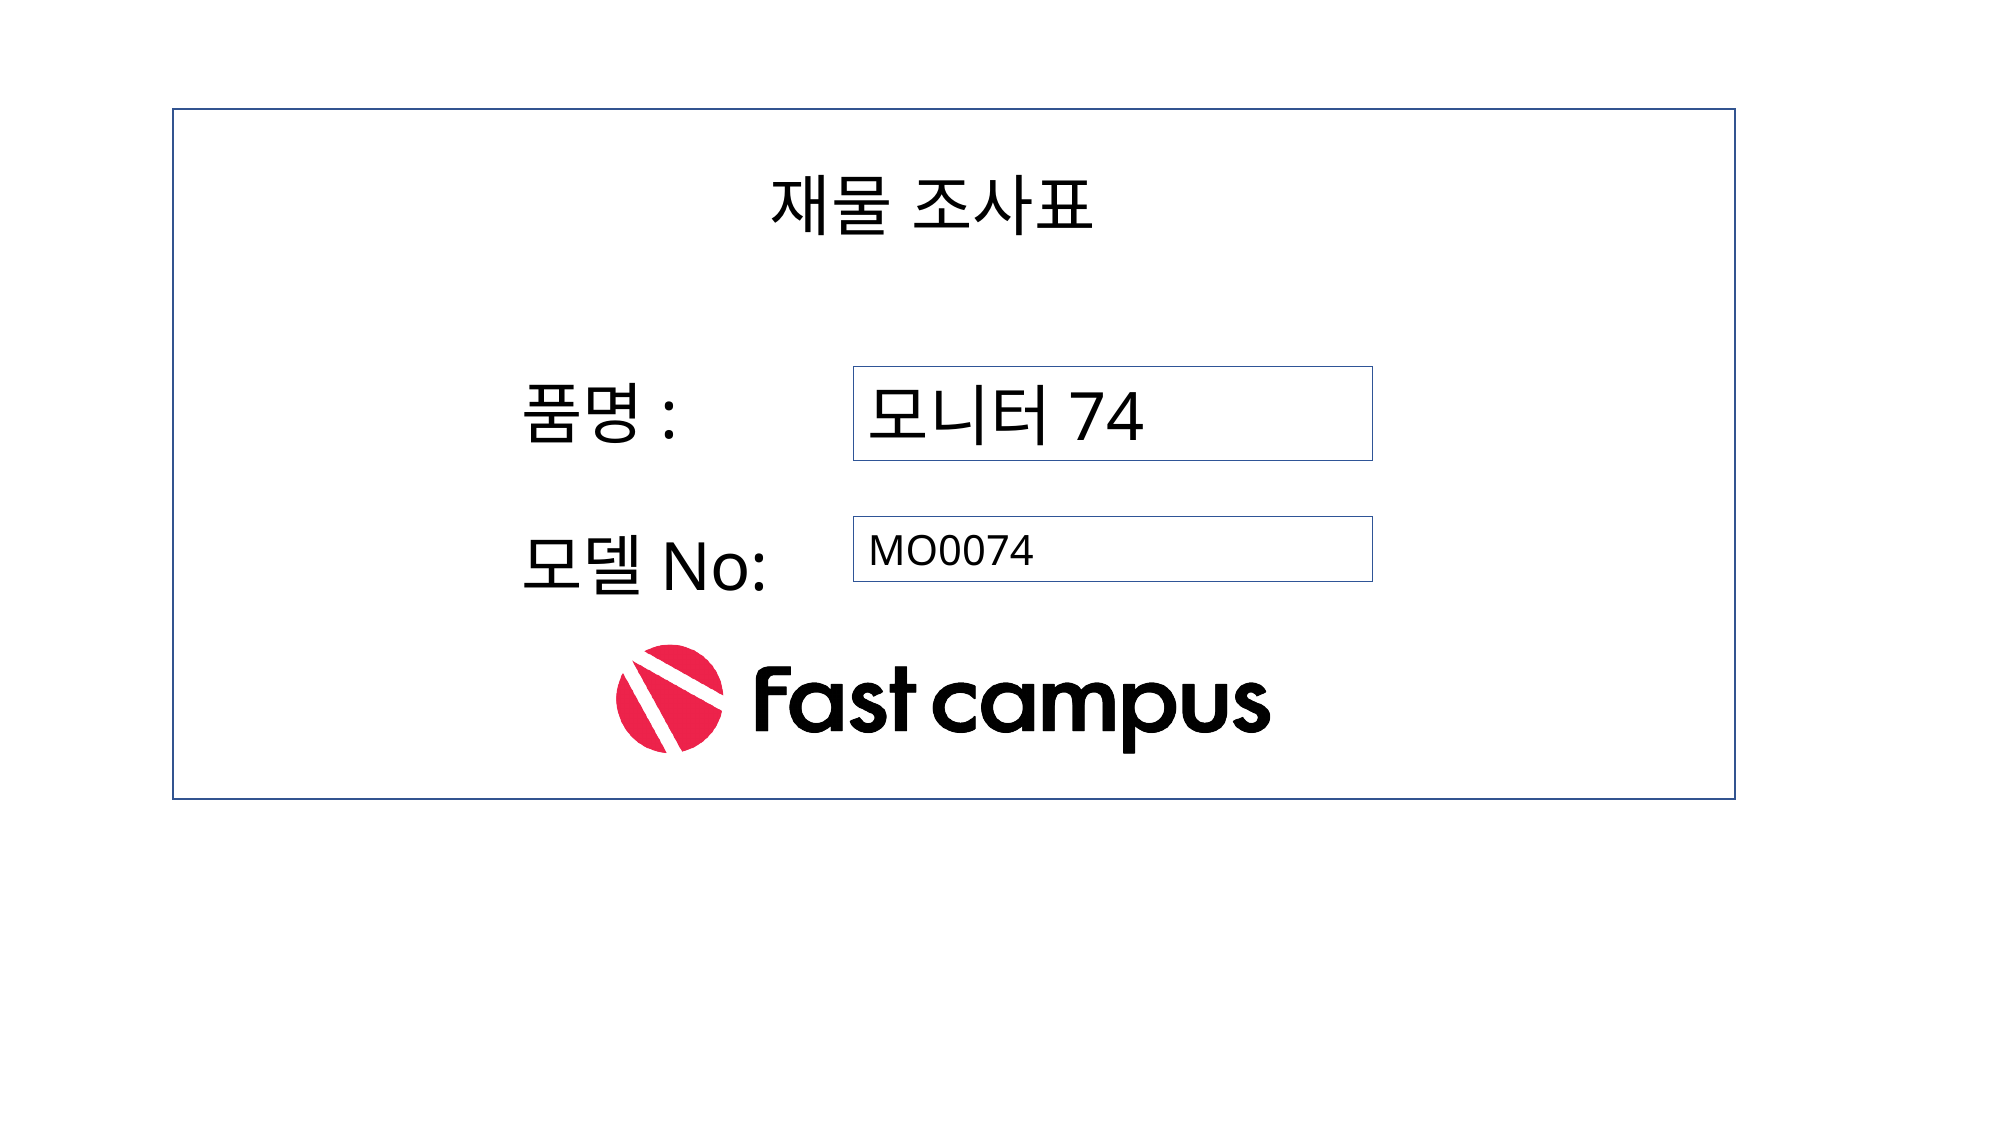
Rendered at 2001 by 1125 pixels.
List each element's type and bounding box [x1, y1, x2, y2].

text_box [172, 108, 1736, 800]
picture [607, 635, 1279, 763]
